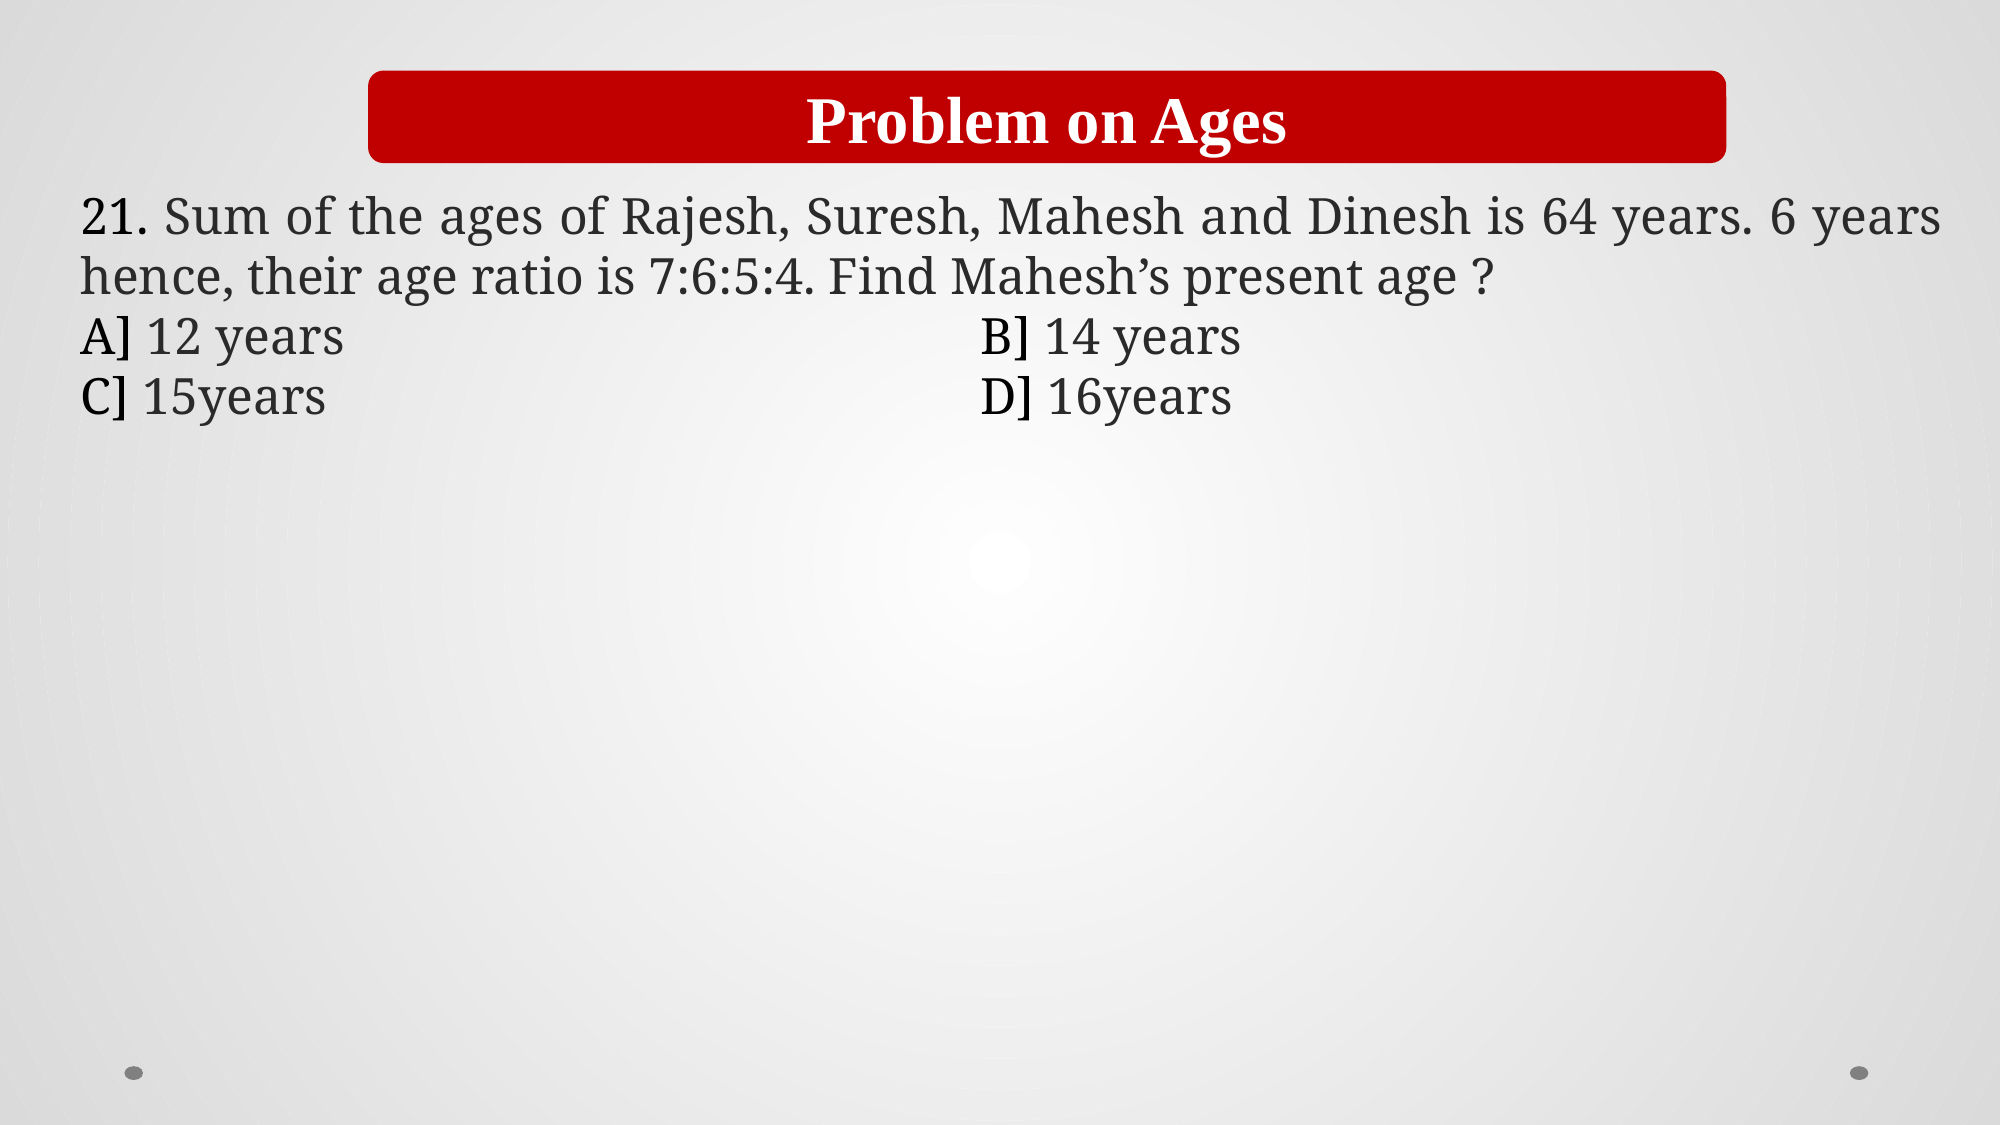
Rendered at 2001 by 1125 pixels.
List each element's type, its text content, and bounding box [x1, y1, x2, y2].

text_box 21. Sum of the ages of Rajesh, Suresh, Mahesh and Dinesh is 64 years. 6 years hence, their age ratio is 7:6:5:4. Find Mahesh’s present age ? A] 12 years B] 14 years C] 15years D] 16years [65, 177, 1958, 433]
text_box Problem on Ages [368, 70, 1727, 164]
